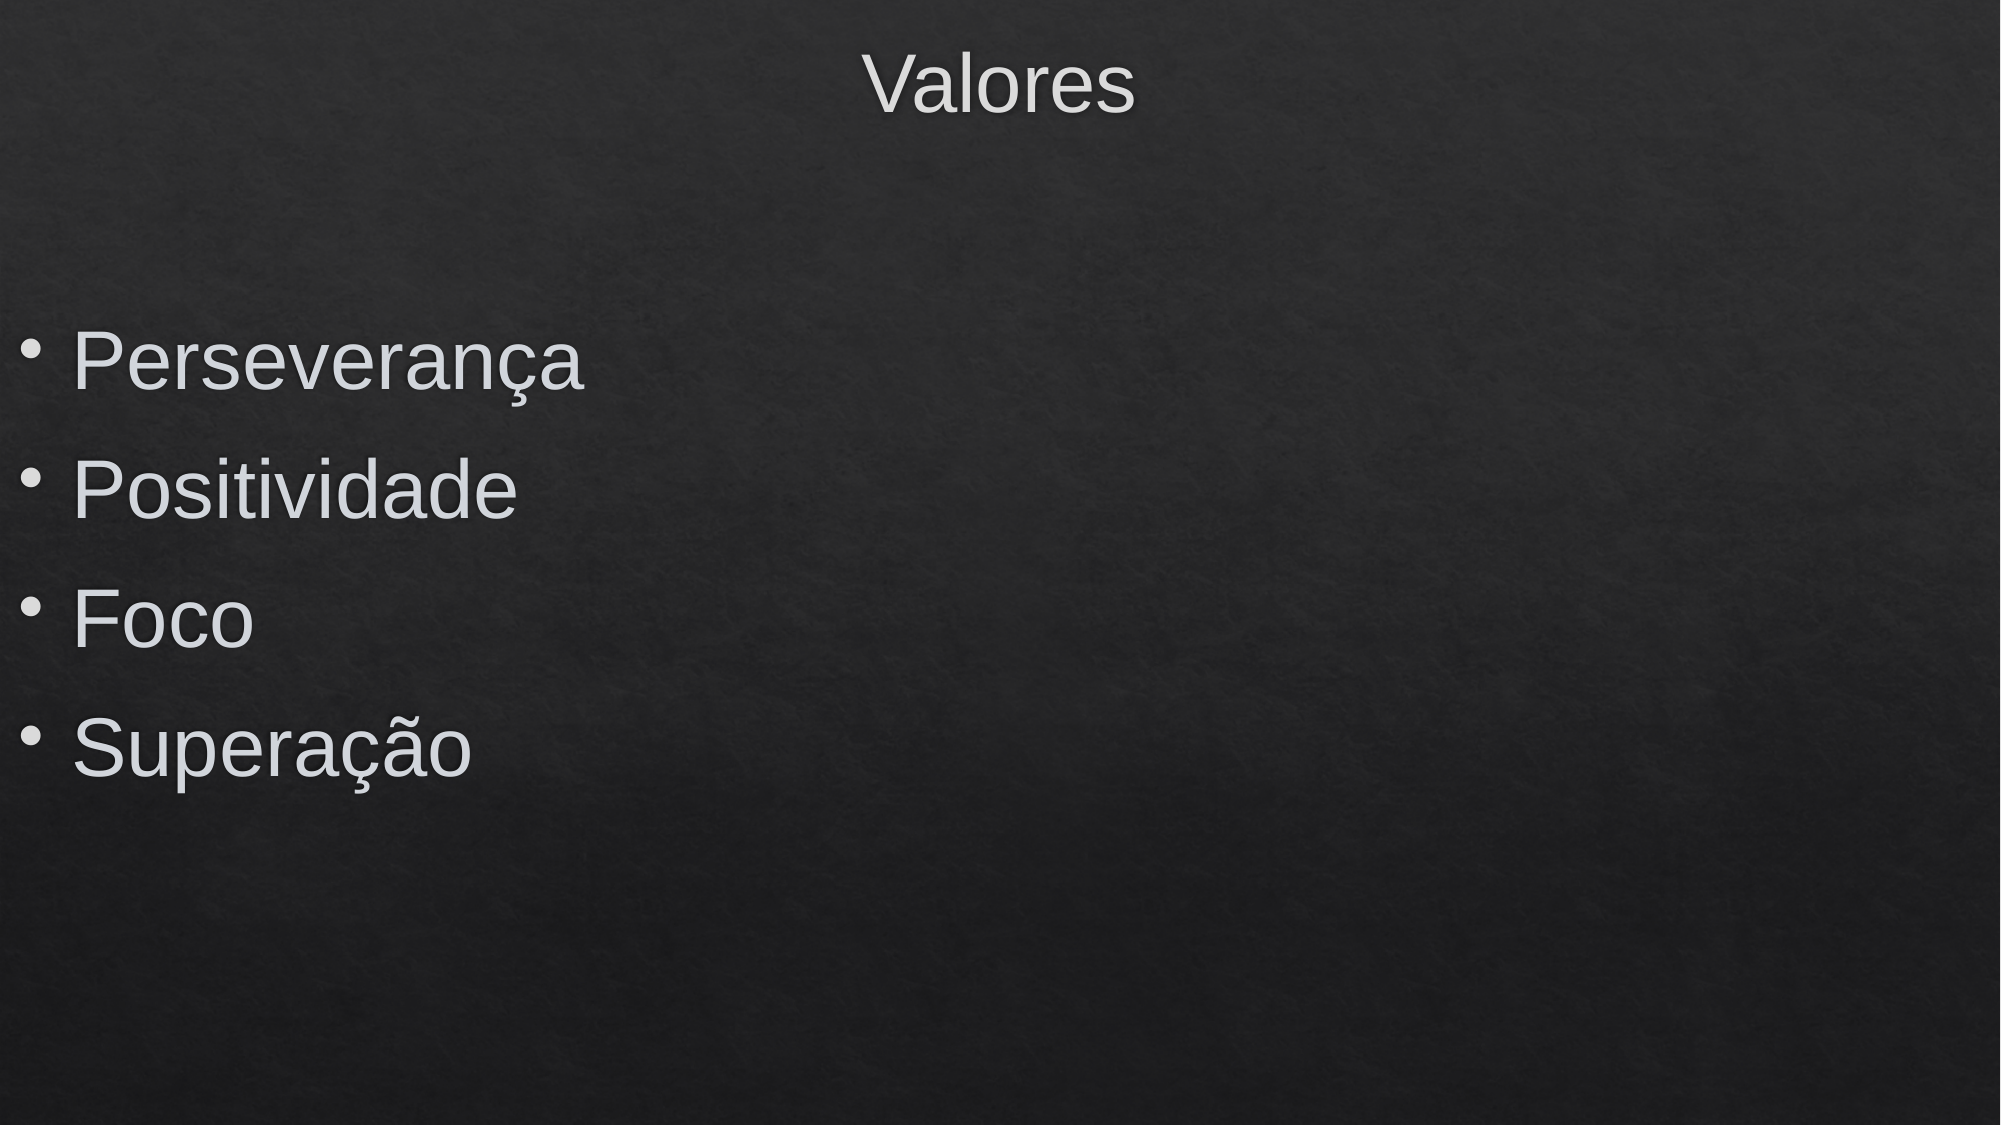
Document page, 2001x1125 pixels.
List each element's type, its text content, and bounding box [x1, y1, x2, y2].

title Valores [150, 0, 1850, 160]
list Perseverança Positividade Foco Superação [0, 298, 717, 827]
